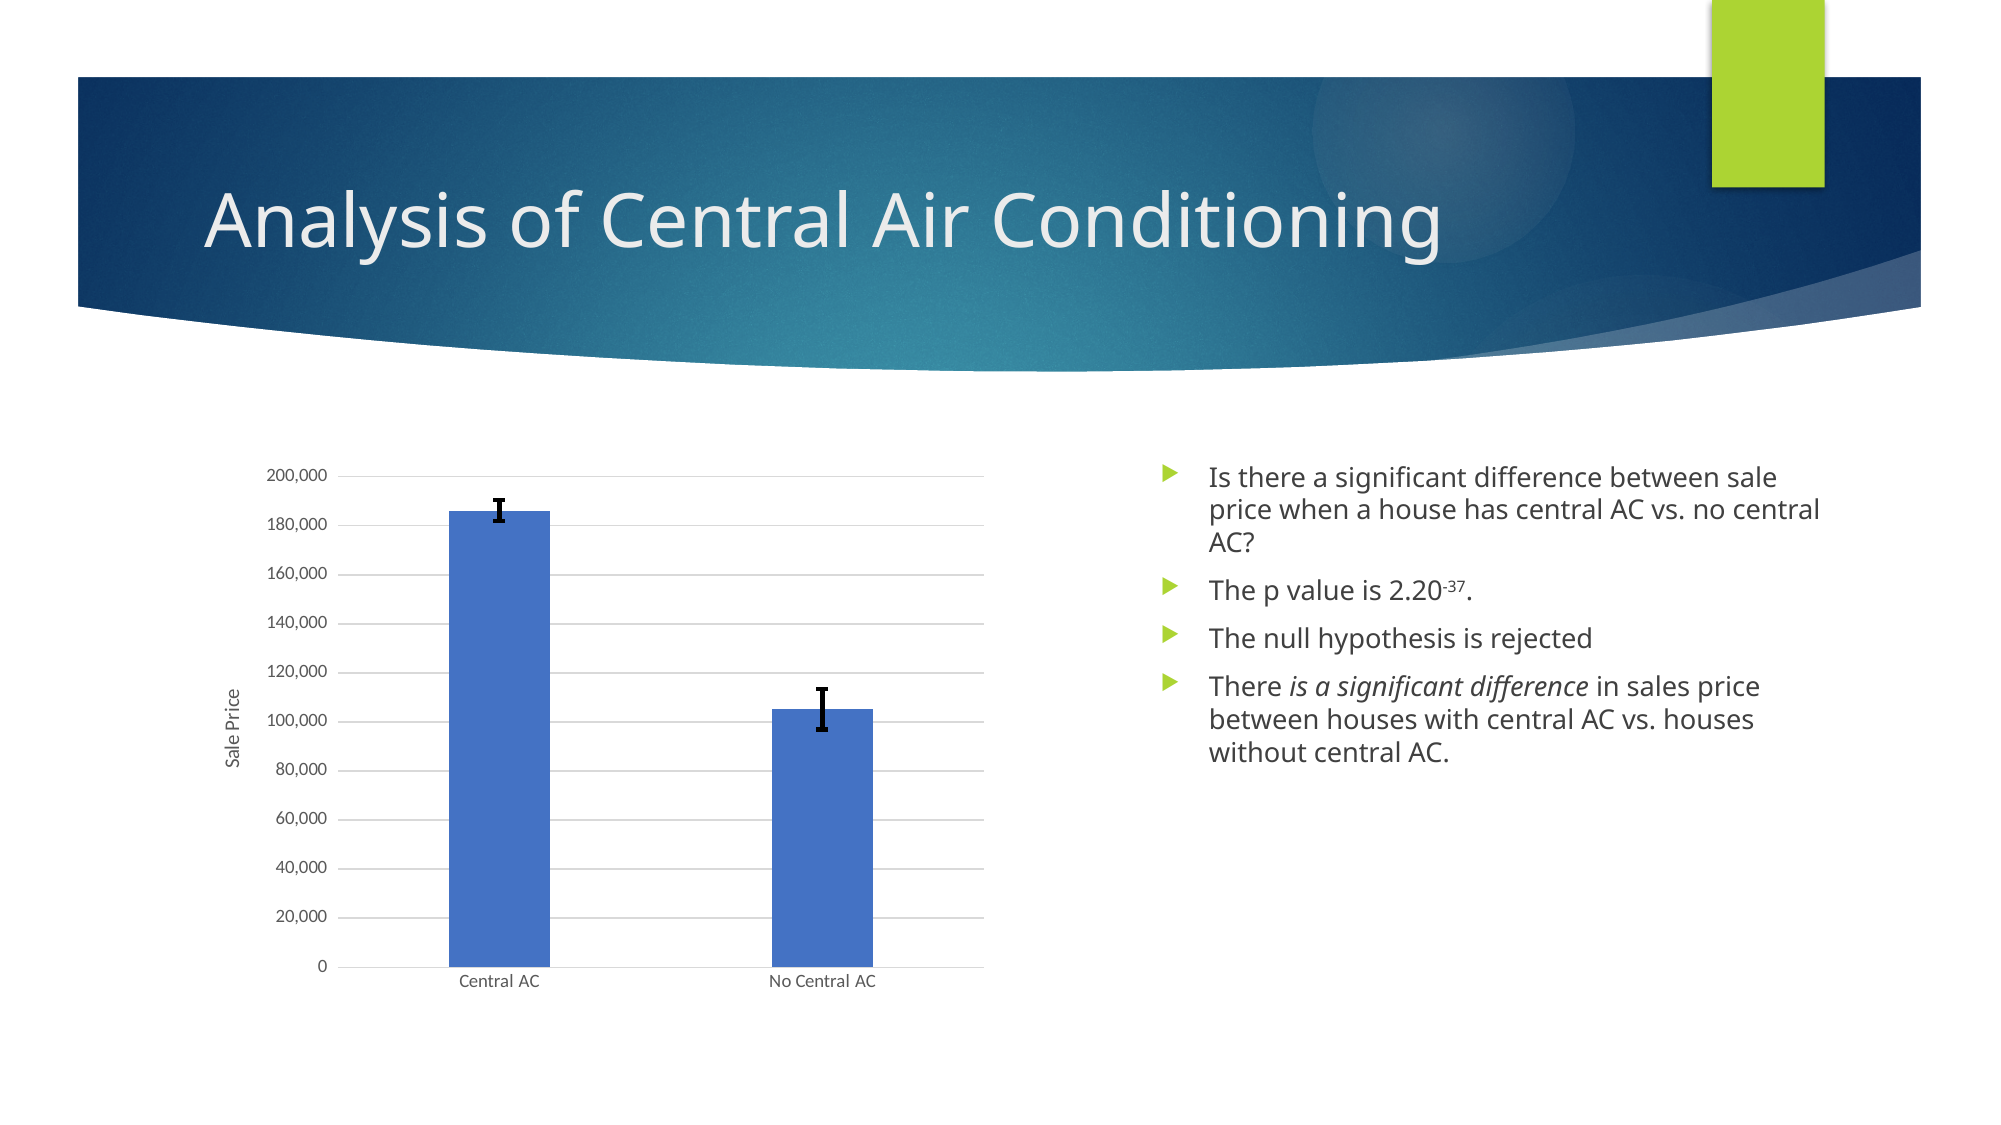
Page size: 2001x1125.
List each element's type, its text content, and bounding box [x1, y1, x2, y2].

title Analysis of Central Air Conditioning [189, 159, 1627, 276]
list Is there a significant difference between sale price when a house has central AC vs. no central AC? The p value is 2.20-37. The null hypothesis is rejected There is a significant difference in sales price between houses with central AC vs. houses without central AC. [1145, 452, 1850, 779]
chart [190, 455, 1001, 1004]
